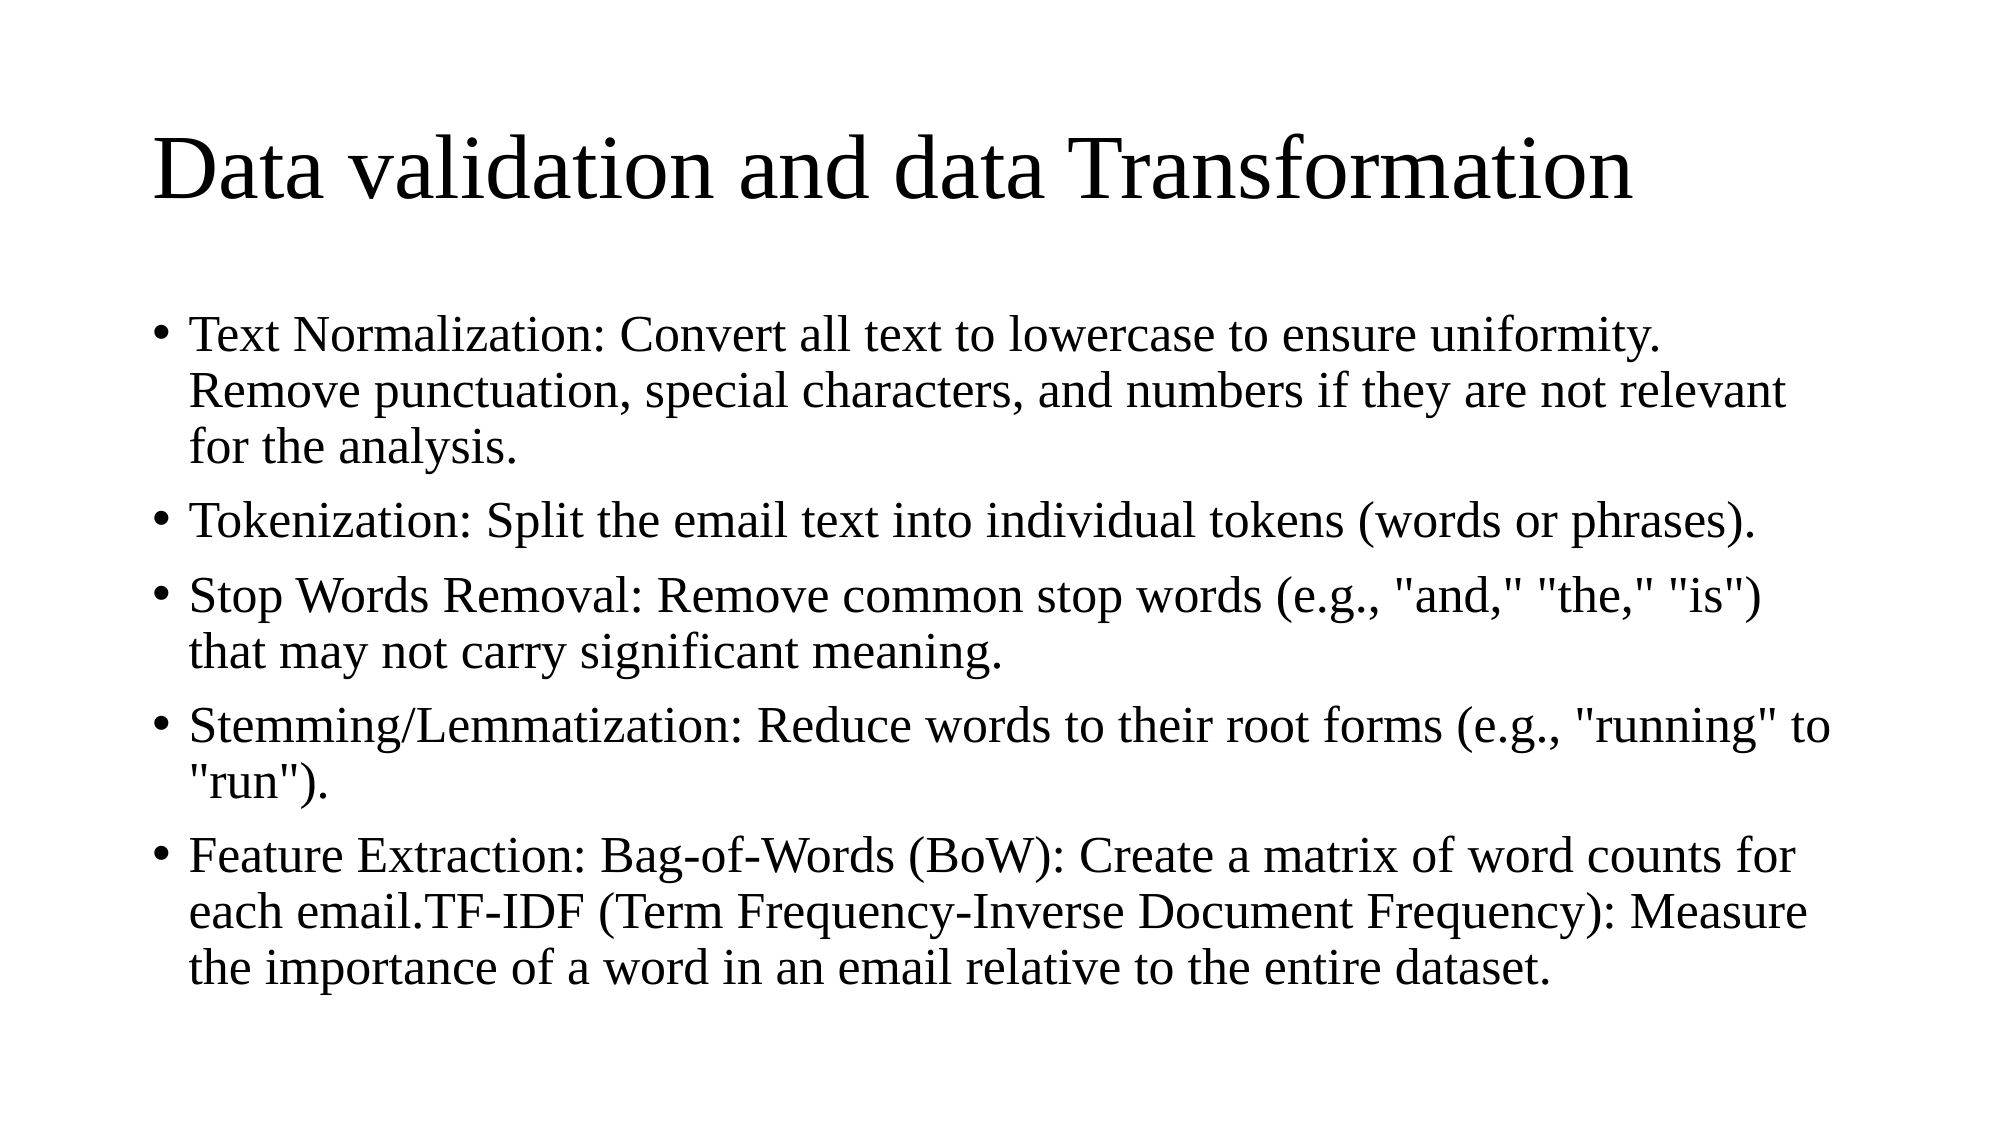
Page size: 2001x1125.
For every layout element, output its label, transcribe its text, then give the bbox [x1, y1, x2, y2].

title Data validation and data Transformation [137, 59, 1863, 278]
list Text Normalization: Convert all text to lowercase to ensure uniformity. Remove punctuation, special characters, and numbers if they are not relevant for the analysis. Tokenization: Split the email text into individual tokens (words or phrases). Stop Words Removal: Remove common stop words (e.g., "and," "the," "is") that may not carry significant meaning. Stemming/Lemmatization: Reduce words to their root forms (e.g., "running" to "run"). Feature Extraction: Bag-of-Words (BoW): Create a matrix of word counts for each email.TF-IDF (Term Frequency-Inverse Document Frequency): Measure the importance of a word in an email relative to the entire dataset. [137, 299, 1863, 1014]
